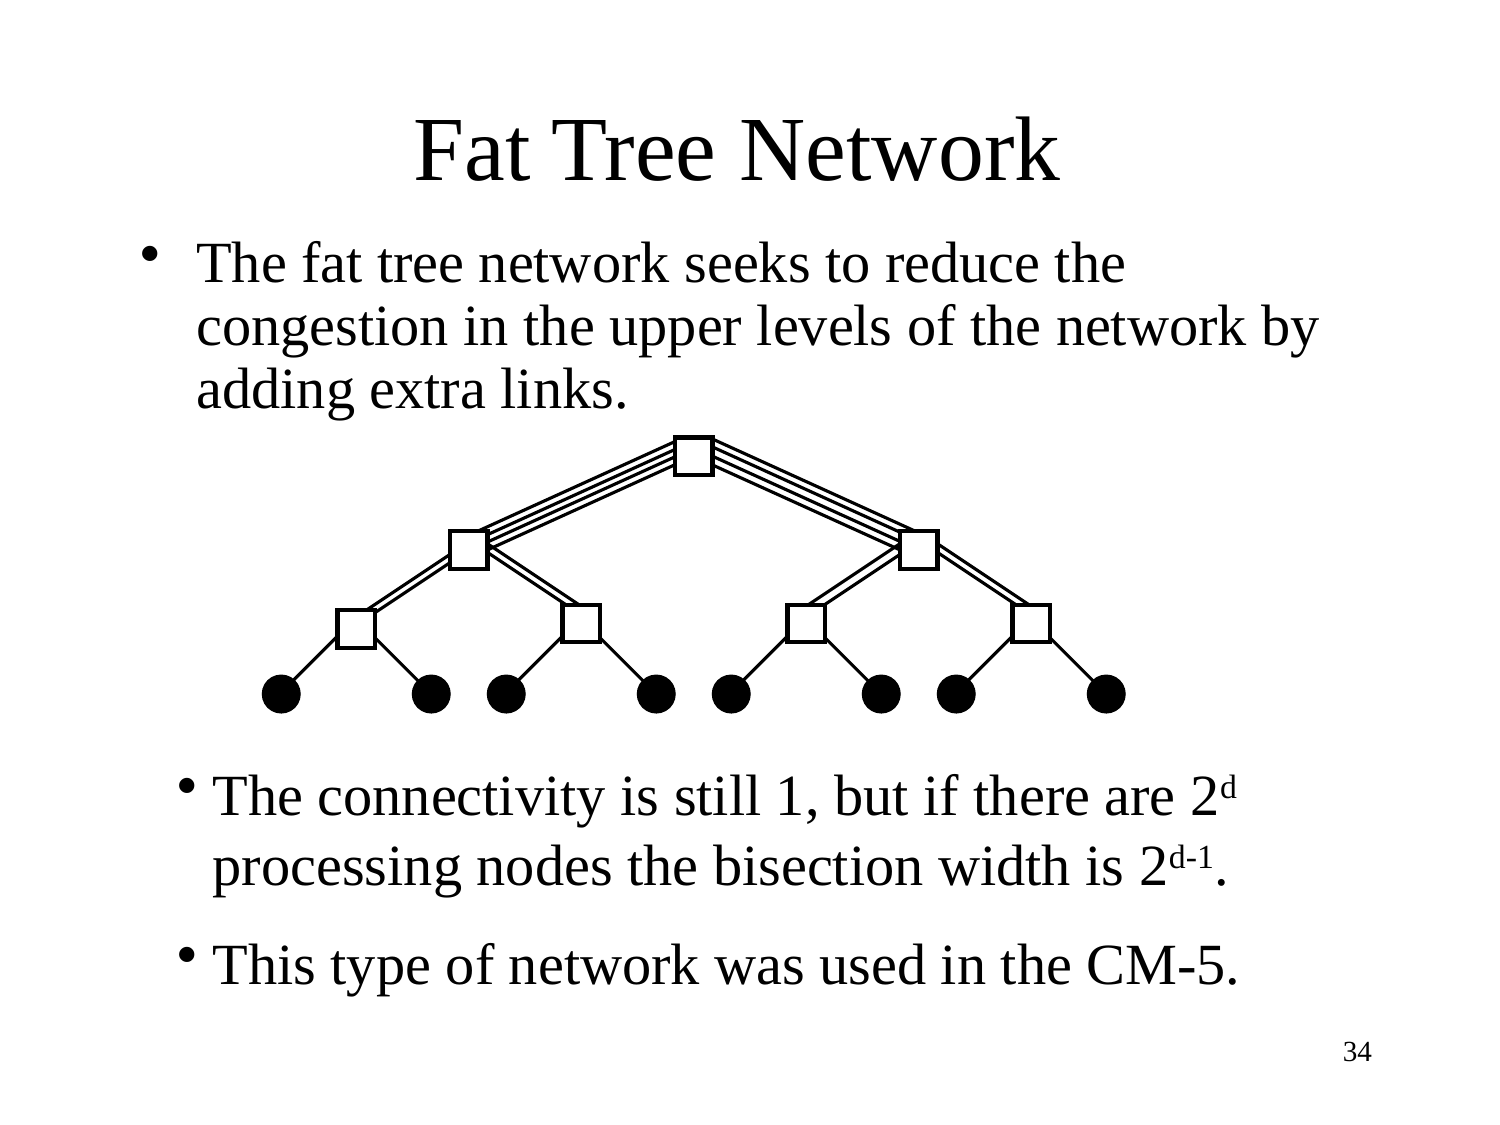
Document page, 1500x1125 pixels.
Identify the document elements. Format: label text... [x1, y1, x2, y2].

slide_number 34 [1074, 1024, 1388, 1101]
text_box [262, 437, 1126, 713]
text_box The connectivity is still 1, but if there are 2d processing nodes the bisection width is 2d-1. This type of network was used in the CM-5. [162, 750, 1375, 1004]
list The fat tree network seeks to reduce the congestion in the upper levels of the network by adding extra links. [125, 224, 1400, 438]
title Fat Tree Network [99, 50, 1375, 238]
